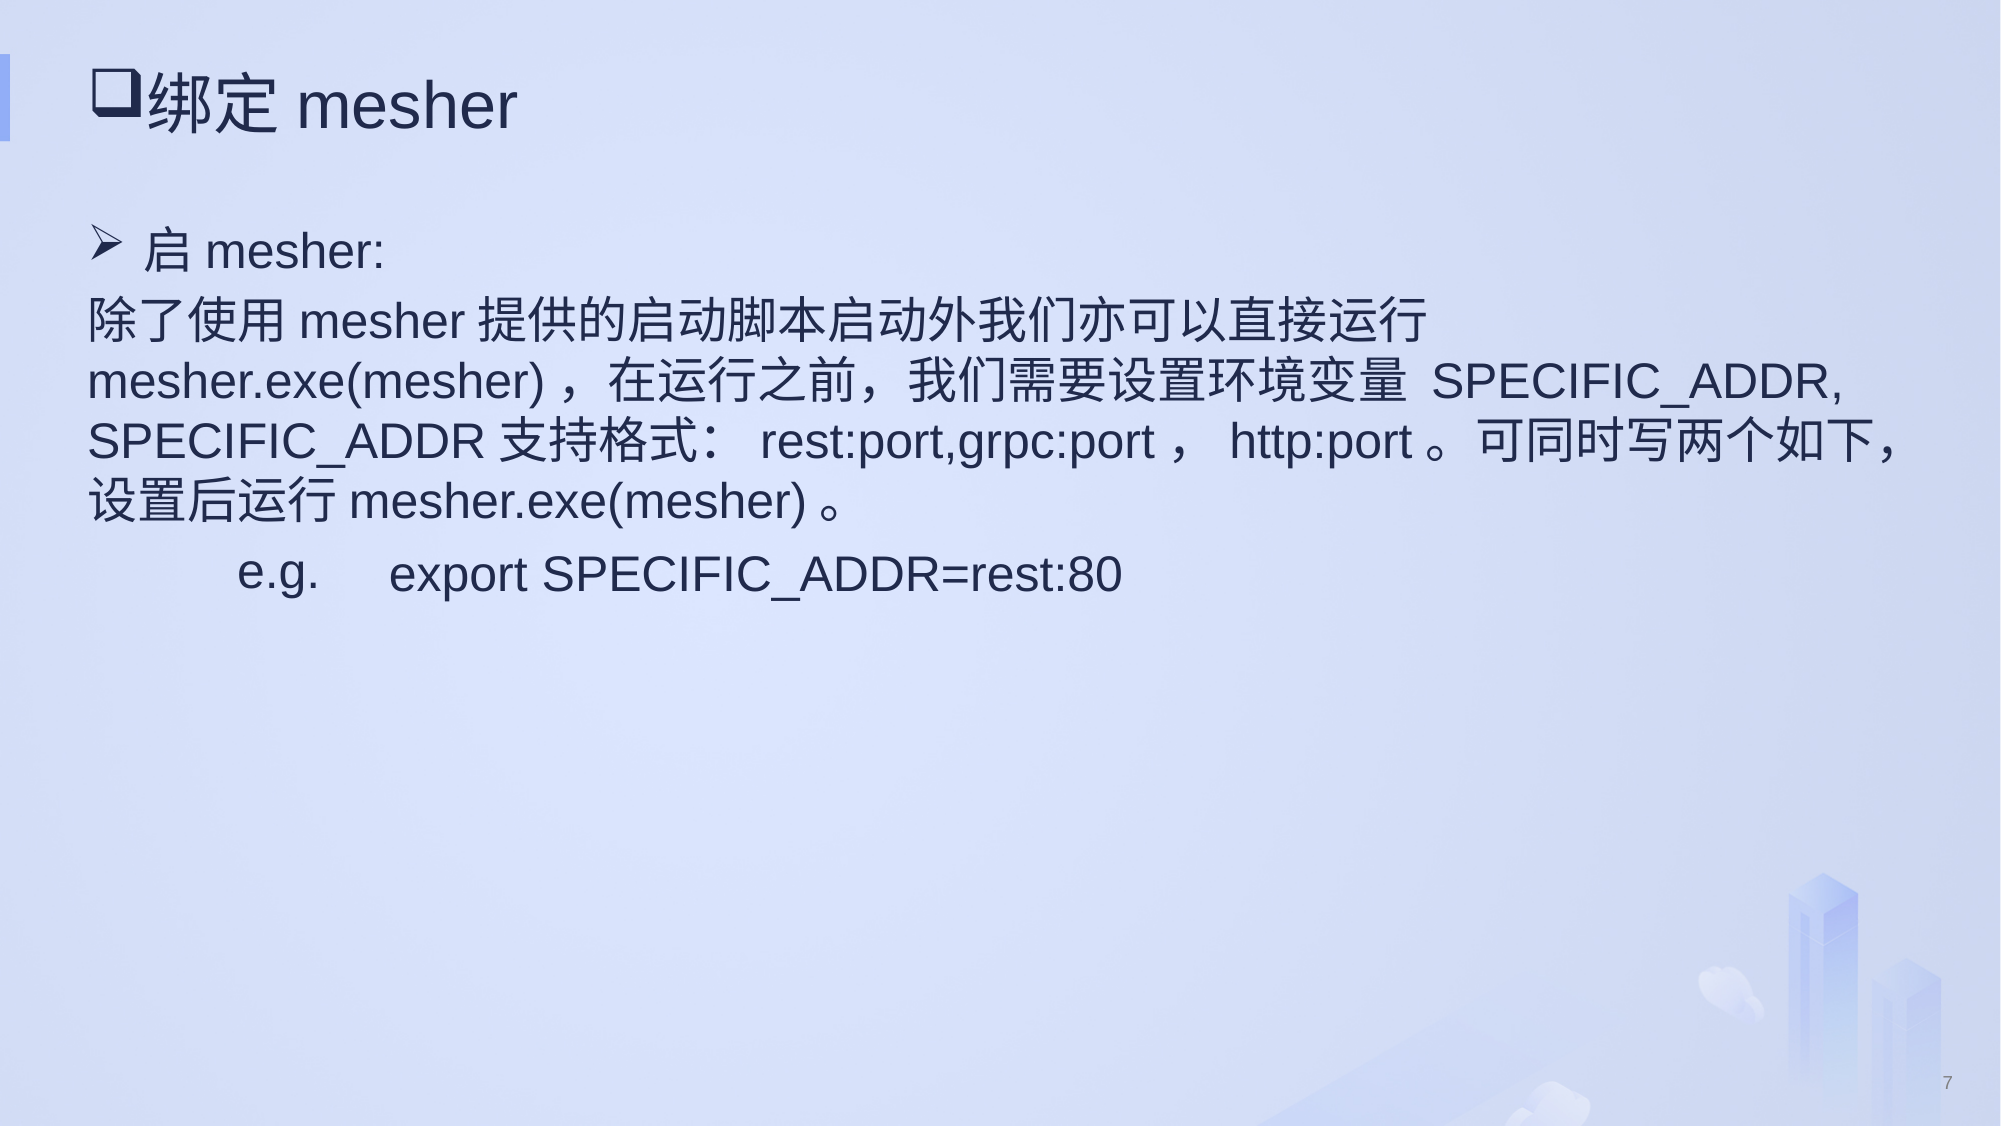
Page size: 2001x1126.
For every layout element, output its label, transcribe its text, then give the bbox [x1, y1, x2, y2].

title 绑定mesher [66, 53, 1934, 150]
picture [0, 0, 2001, 1126]
subtitle 启mesher: 除了使用mesher提供的启动脚本启动外我们亦可以直接运行mesher.exe(mesher)，在运行之前，我们需要设置环境变量 SPECIFIC_ADDR, SPECIFIC_ADDR支持格式：rest:port,grpc:port，http:port。可同时写两个如下，设置后运行mesher.exe(mesher)。 e.g. [66, 208, 1934, 1034]
text_box export SPECIFIC_ADDR=rest:80 [374, 534, 1142, 609]
